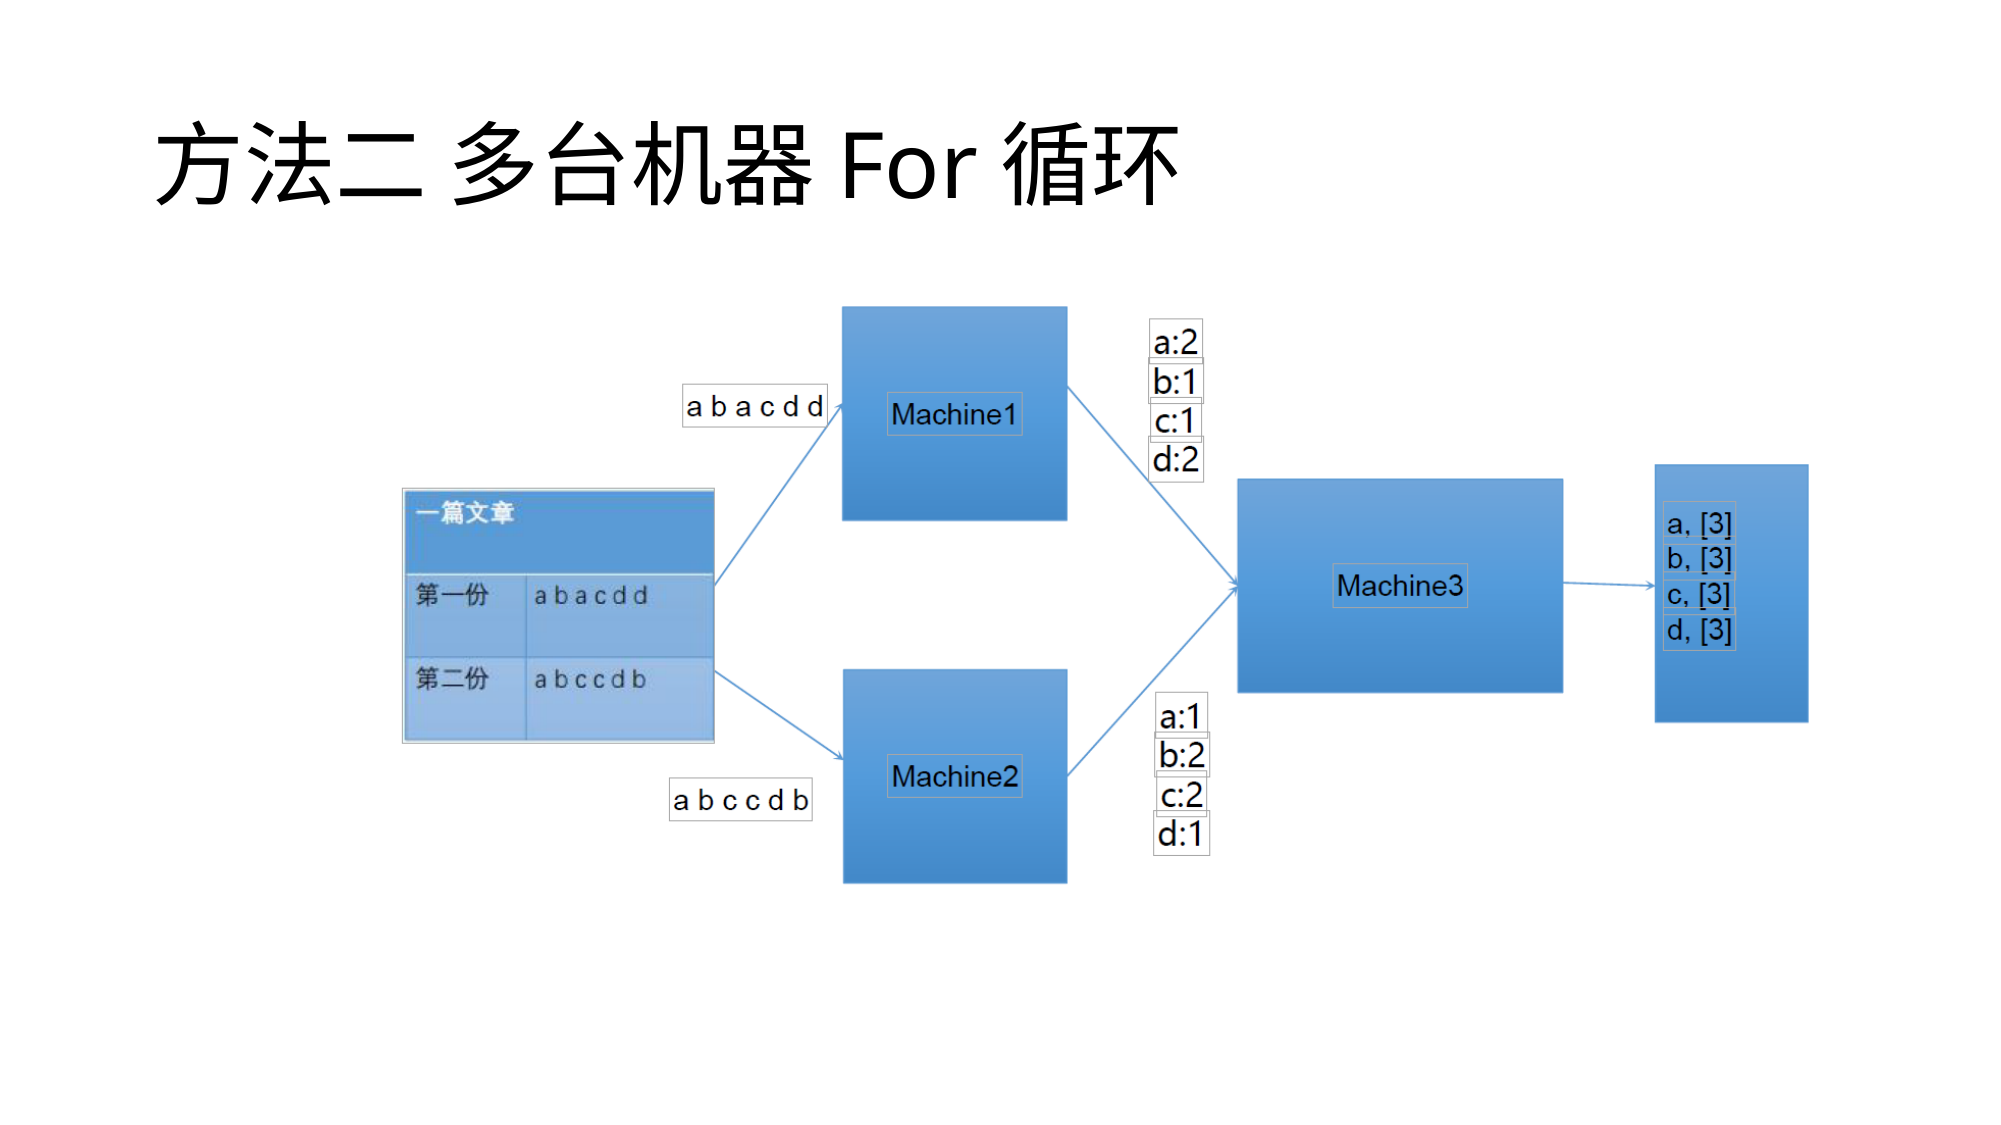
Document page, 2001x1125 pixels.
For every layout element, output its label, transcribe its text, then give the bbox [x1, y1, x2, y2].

title 方法二 多台机器For循环 [137, 59, 1863, 278]
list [304, 299, 1827, 957]
